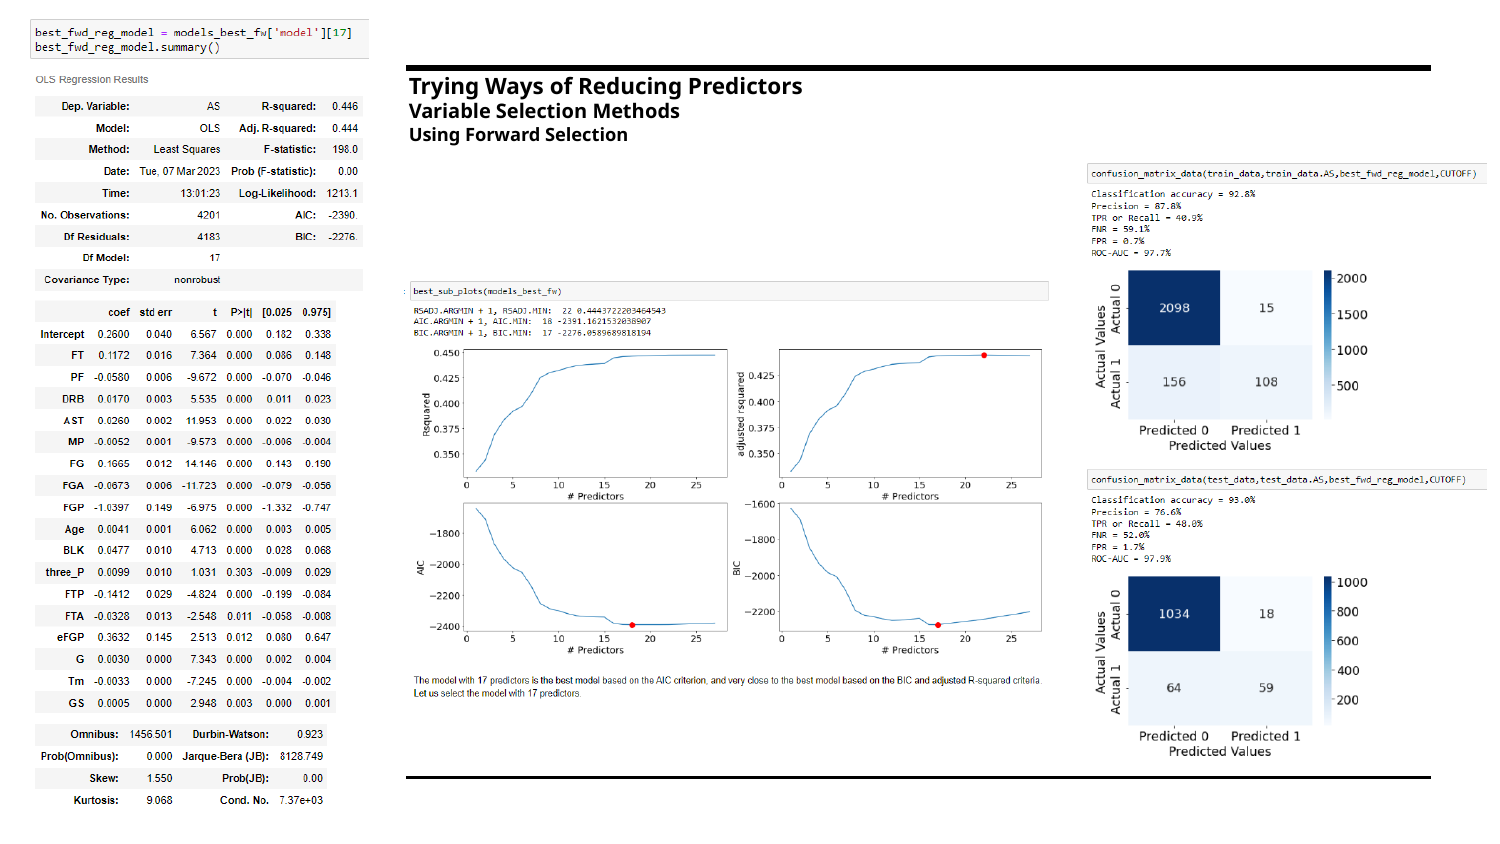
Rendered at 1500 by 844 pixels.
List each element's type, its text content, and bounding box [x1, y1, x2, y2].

picture [1086, 160, 1487, 770]
picture [404, 276, 1051, 707]
picture [24, 15, 369, 810]
title Trying Ways of Reducing Predictors Variable Selection Methods Using Forward Selection [393, 56, 1431, 162]
